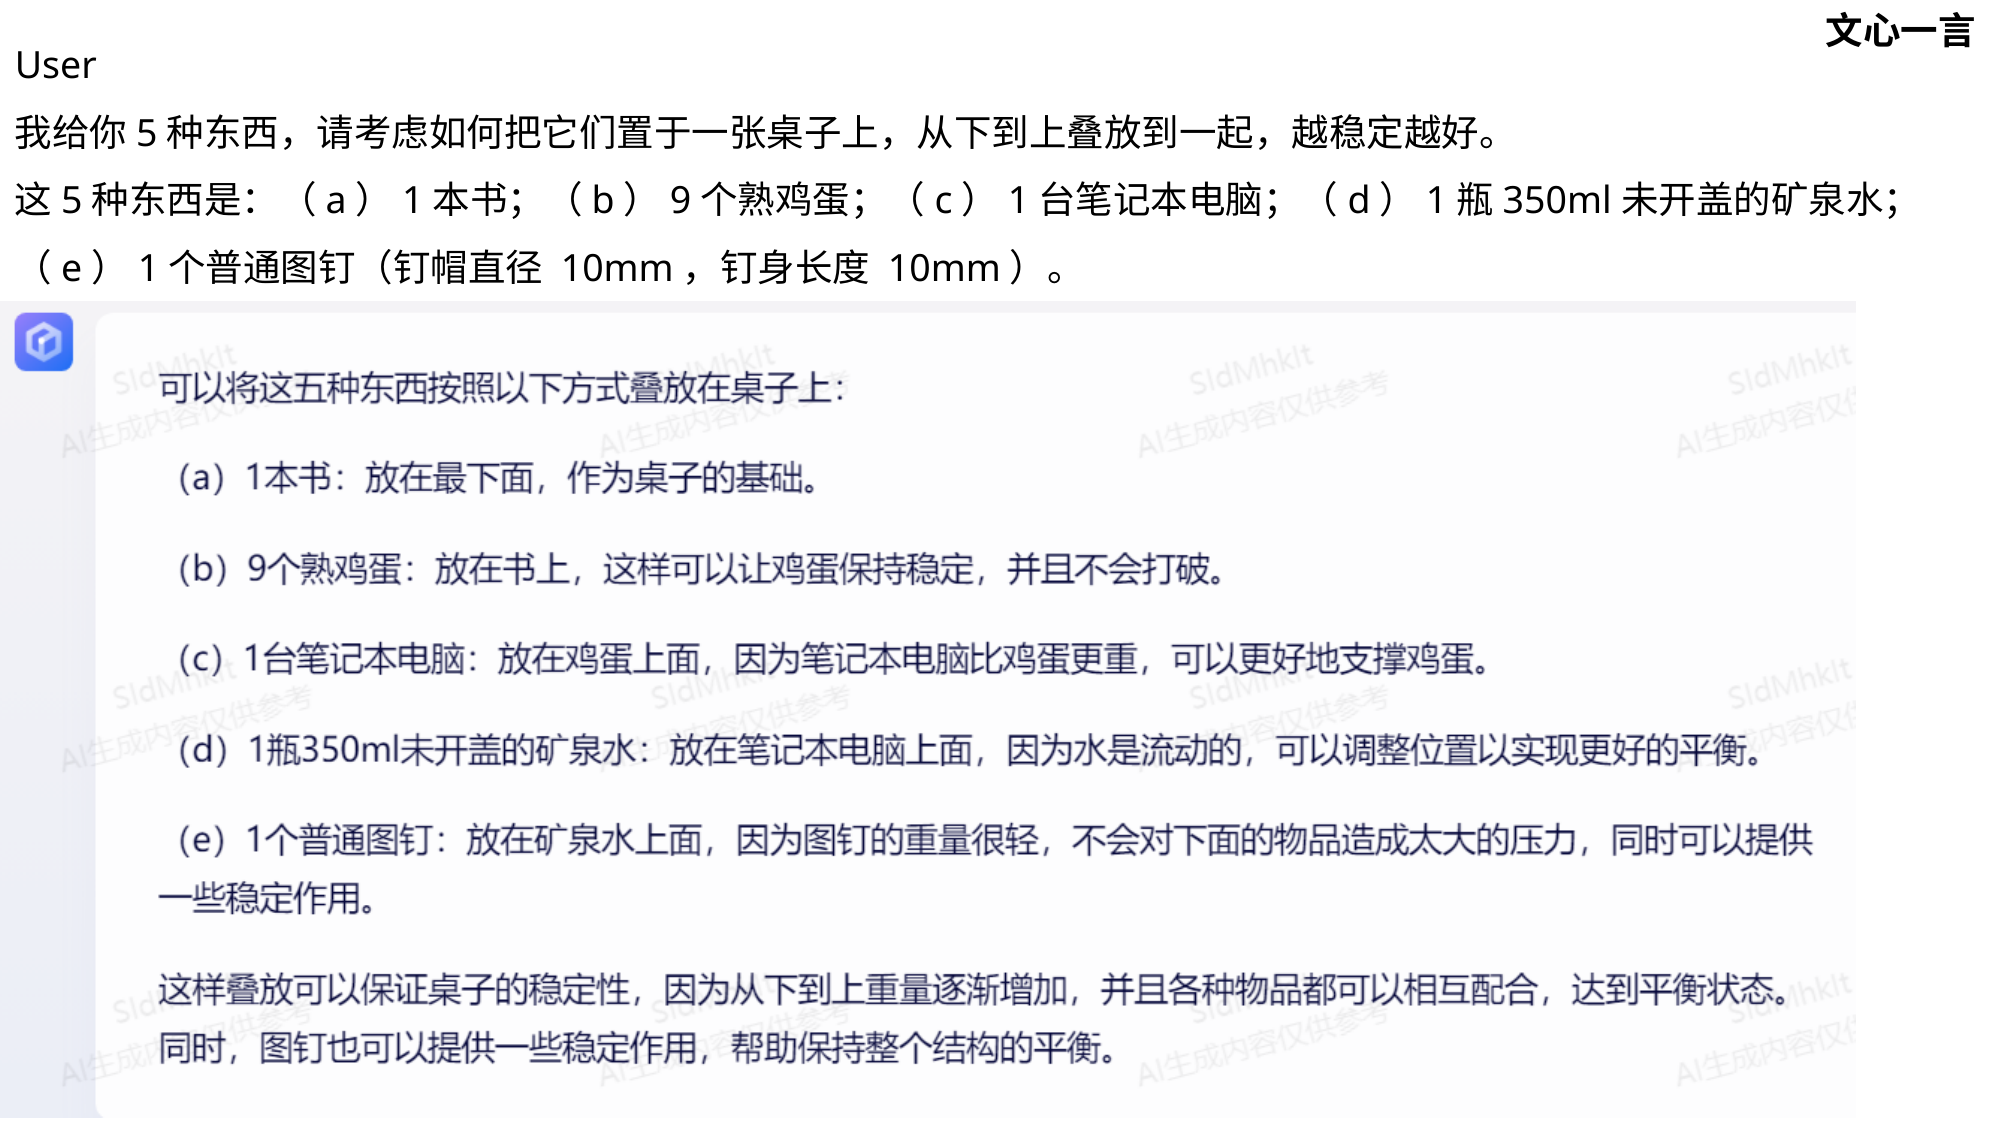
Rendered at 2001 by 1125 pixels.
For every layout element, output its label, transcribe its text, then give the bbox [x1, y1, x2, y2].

text_box 文心一言 [1810, 0, 2000, 60]
picture [0, 301, 1856, 1118]
text_box User 我给你5种东西，请考虑如何把它们置于一张桌子上，从下到上叠放到一起，越稳定越好。 这5种东西是：（a）1本书；（b）9个熟鸡蛋；（c）1台笔记本电脑；（d）1瓶350ml未开盖的矿泉水；（e）1个普通图钉（钉帽直径 10mm，钉身长度 10mm）。 [0, 11, 2000, 296]
